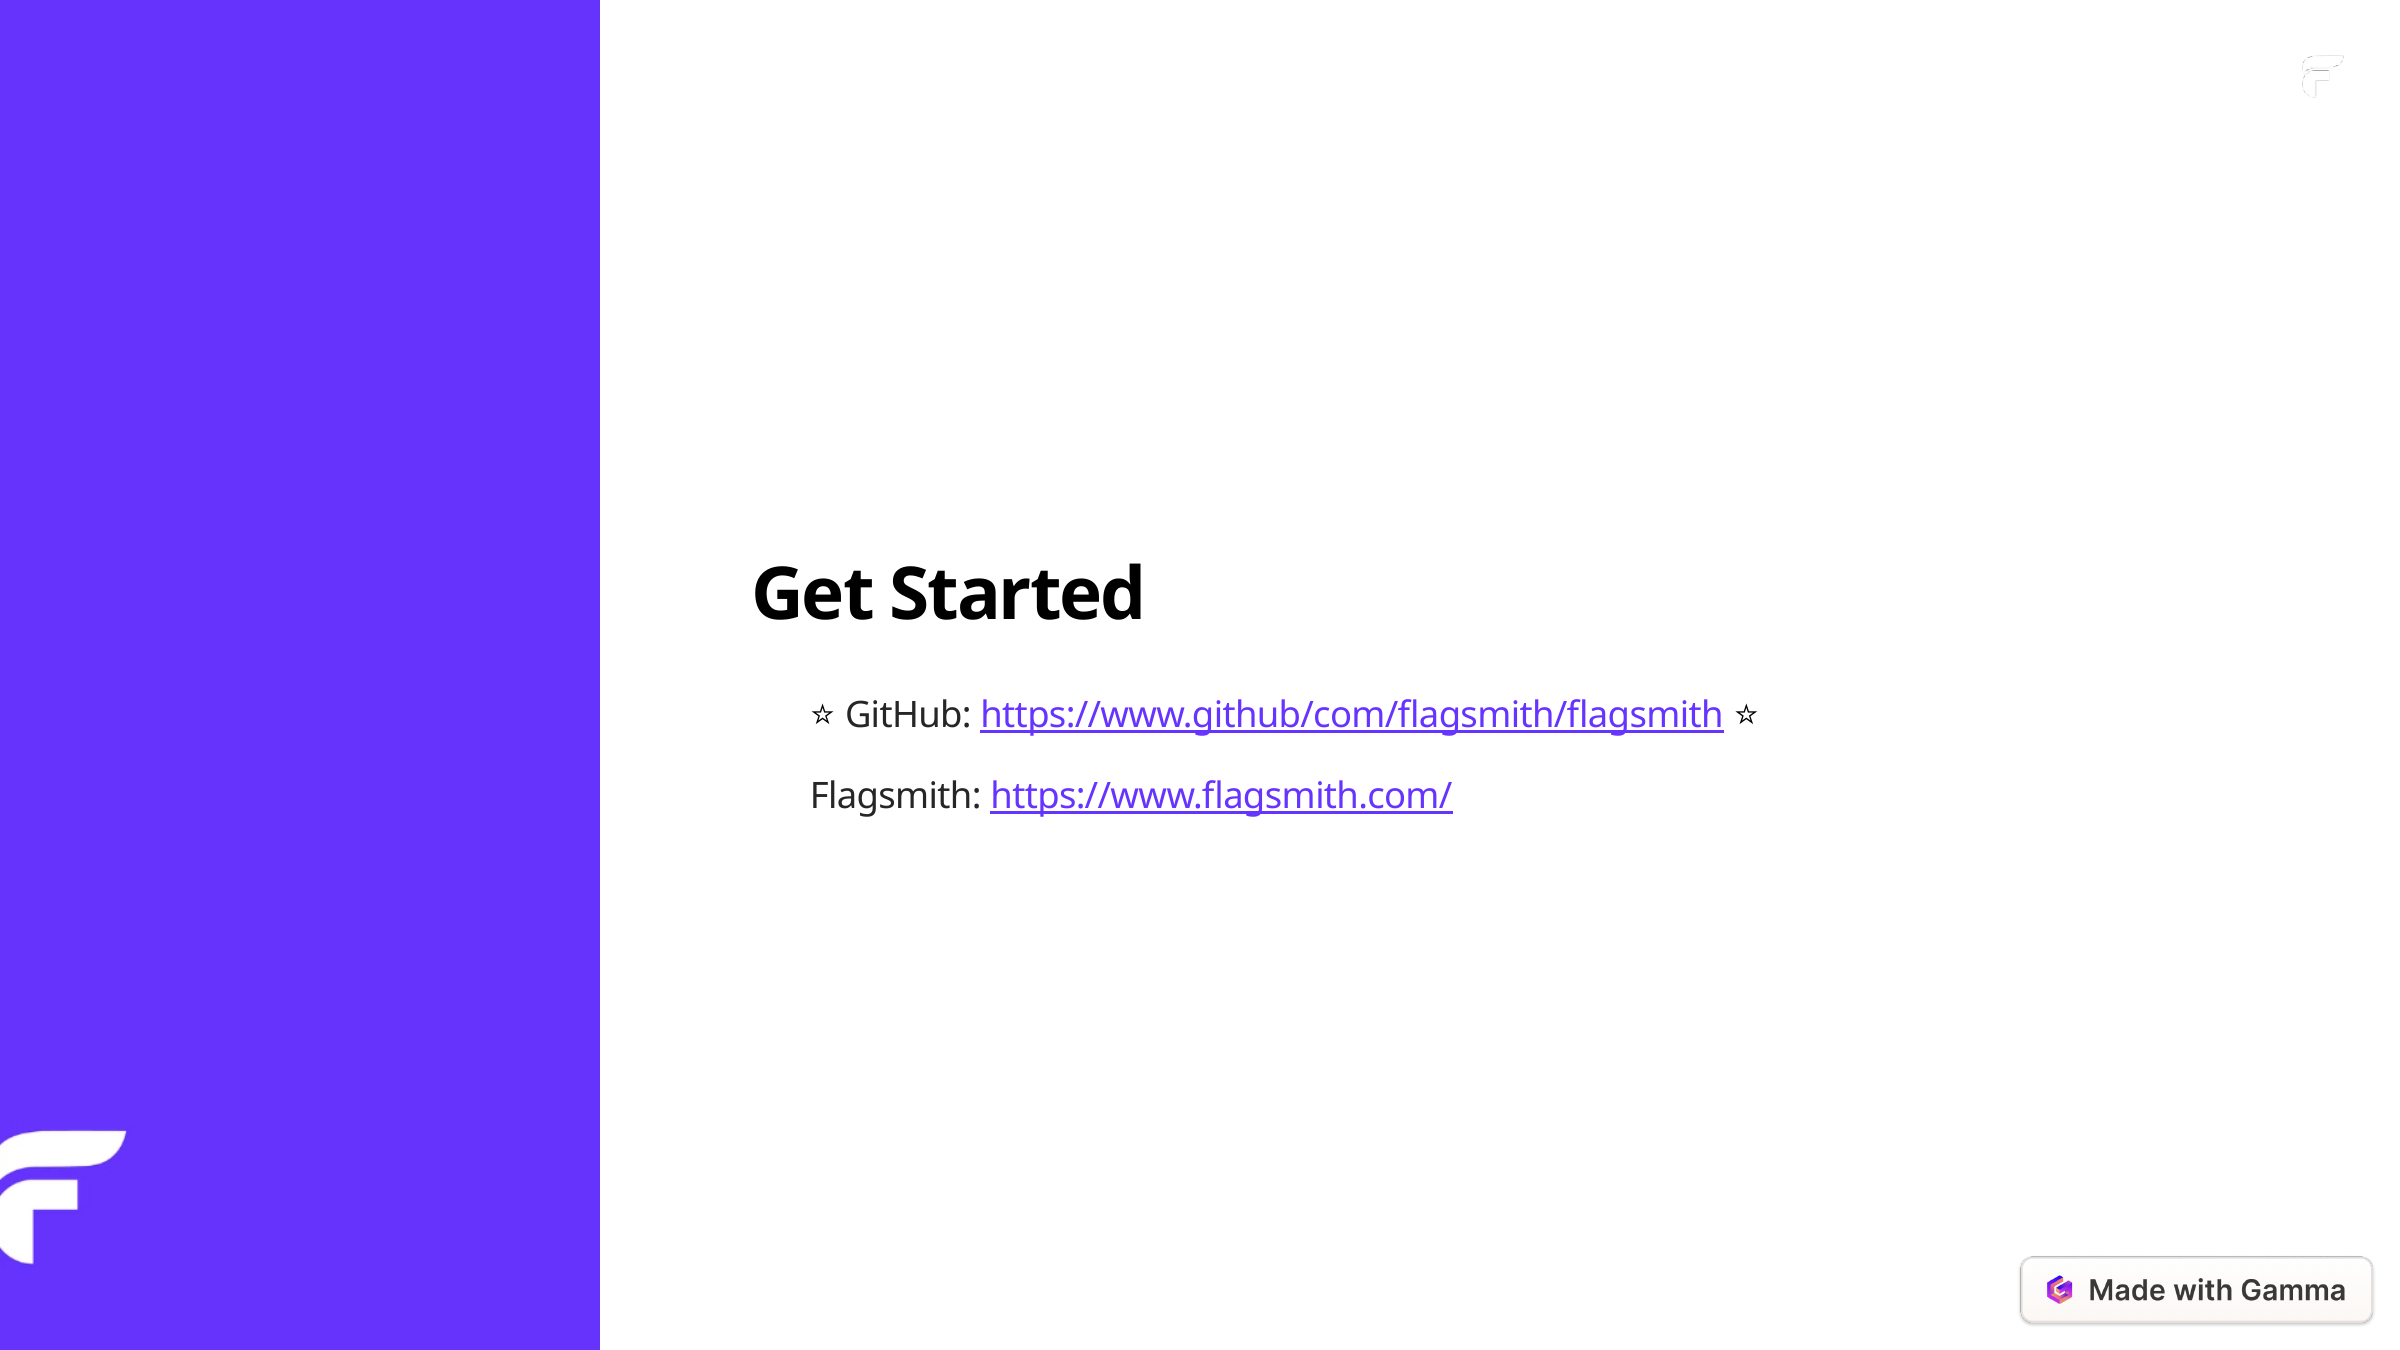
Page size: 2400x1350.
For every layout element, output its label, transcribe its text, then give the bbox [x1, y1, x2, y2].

text_box ⭐ GitHub: https://www.github/com/flagsmith/flagsmith ⭐ [794, 667, 2264, 735]
text_box Flagsmith: https://www.flagsmith.com/ [794, 748, 2264, 815]
picture [2295, 49, 2350, 104]
text_box Get Started [736, 535, 1466, 627]
text_box [600, 0, 2400, 1350]
picture [0, 0, 600, 1350]
picture [2008, 1244, 2385, 1335]
